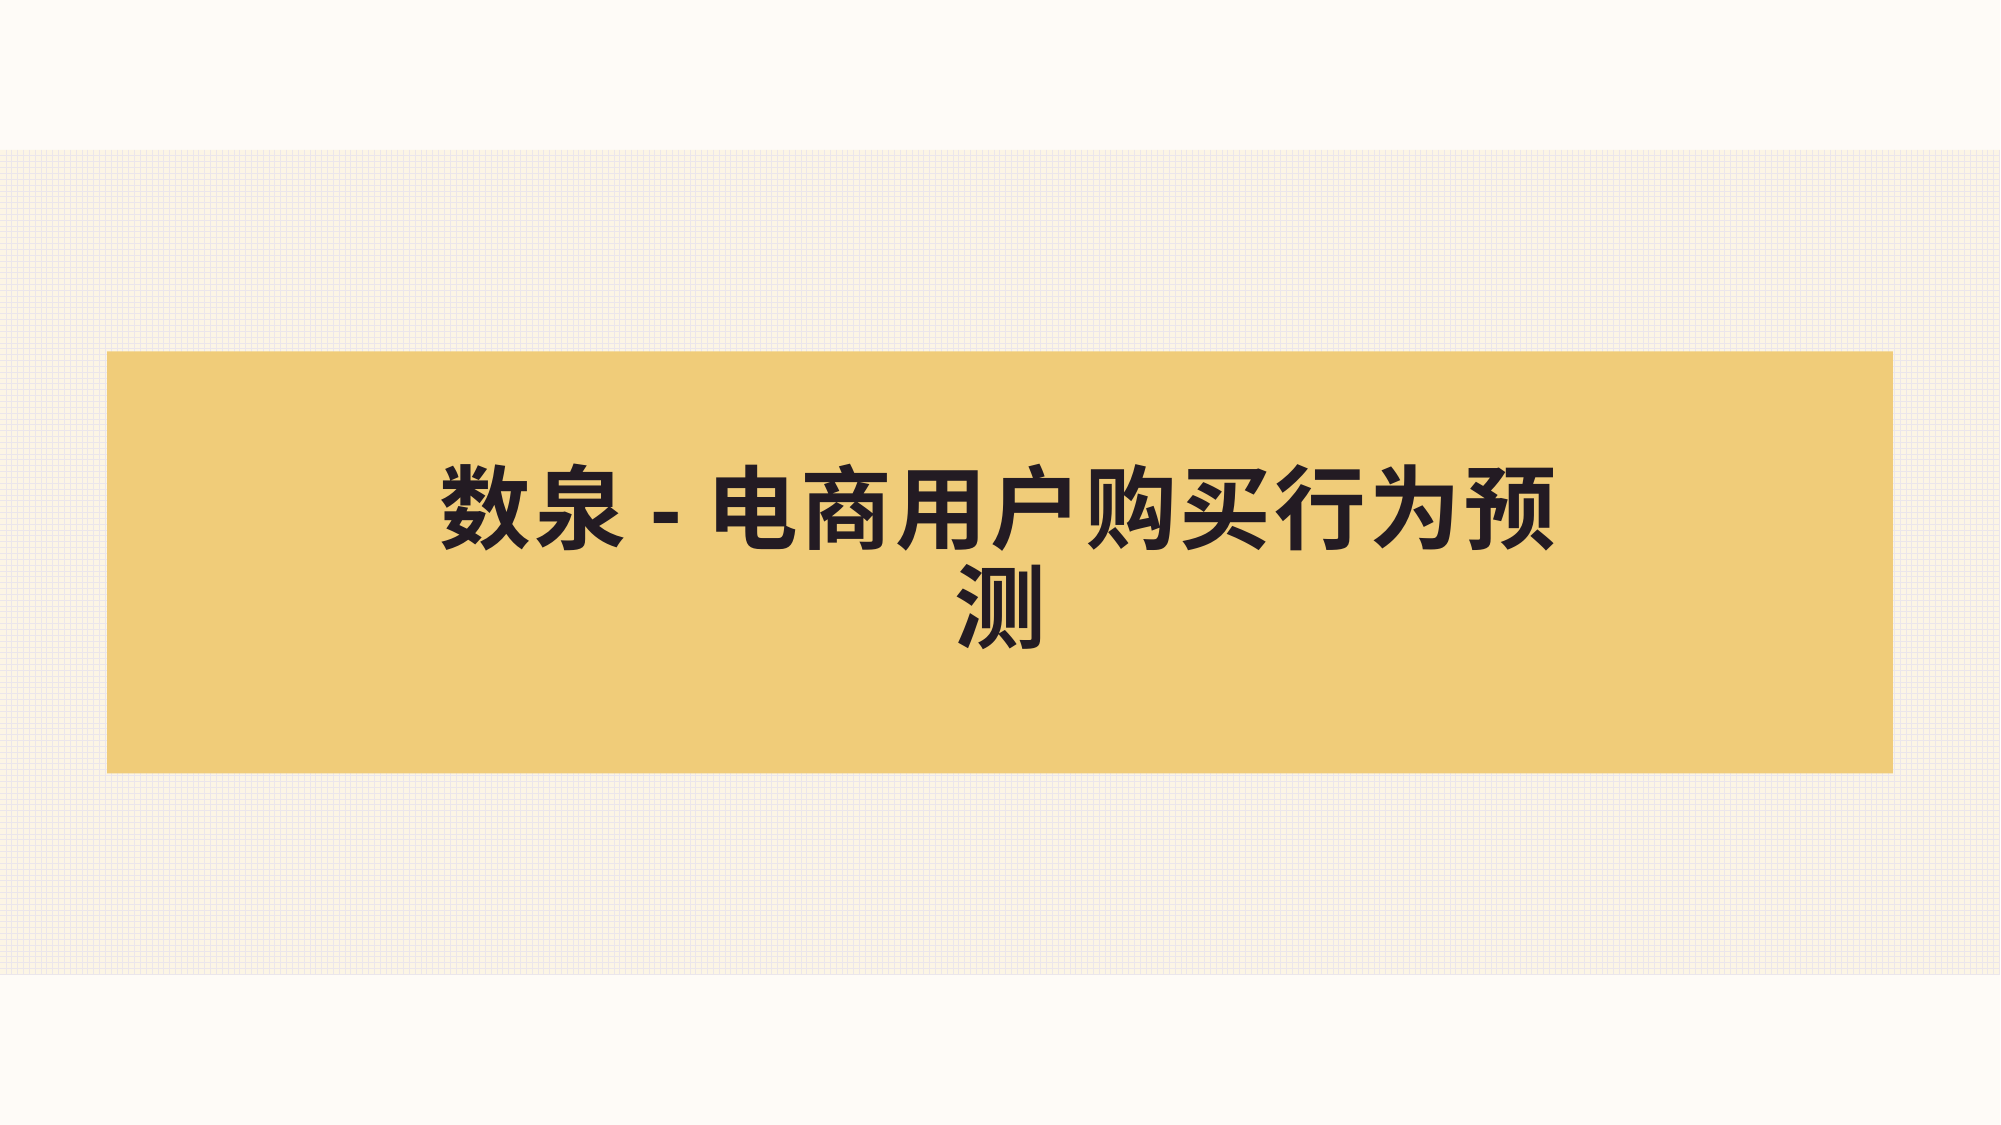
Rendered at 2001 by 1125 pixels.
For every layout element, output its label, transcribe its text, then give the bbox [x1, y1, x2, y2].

title 数泉-电商用户购买行为预测 [385, 473, 1615, 652]
